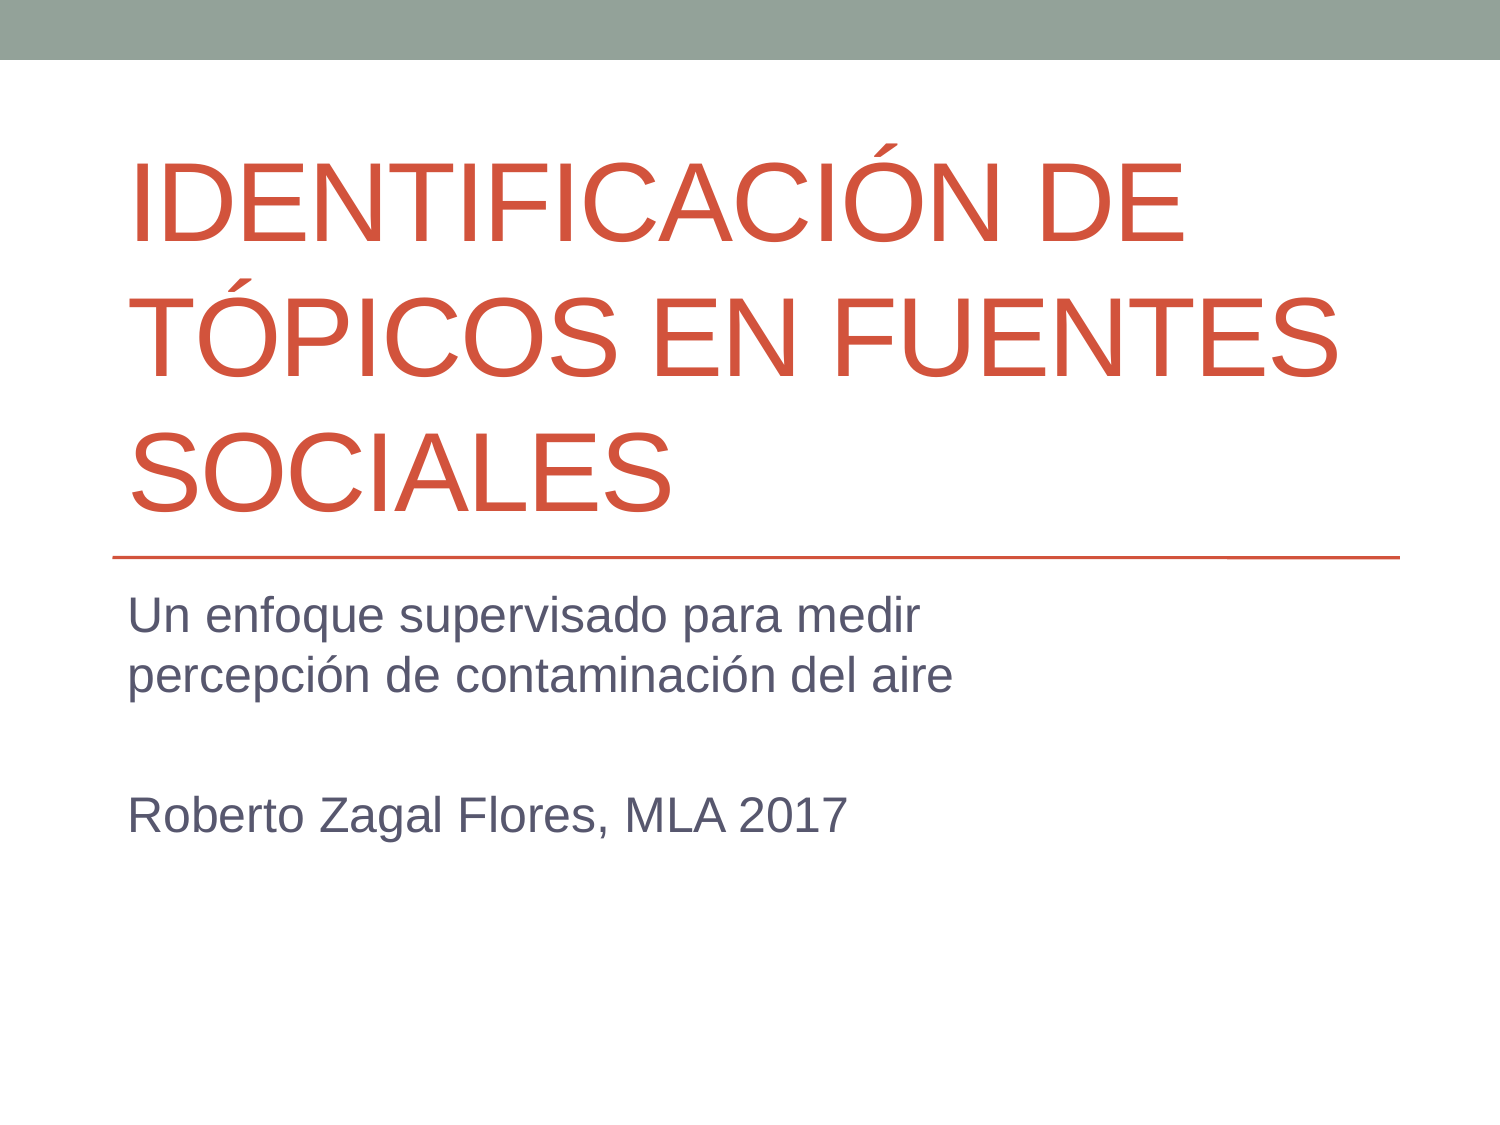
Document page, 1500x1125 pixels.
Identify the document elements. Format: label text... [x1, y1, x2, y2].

subtitle Un enfoque supervisado para medir percepción de contaminación del aire Roberto Zagal Flores, MLA 2017 [112, 575, 1163, 863]
title Identificación de tópicos en fuentes sociales [112, 224, 1400, 542]
